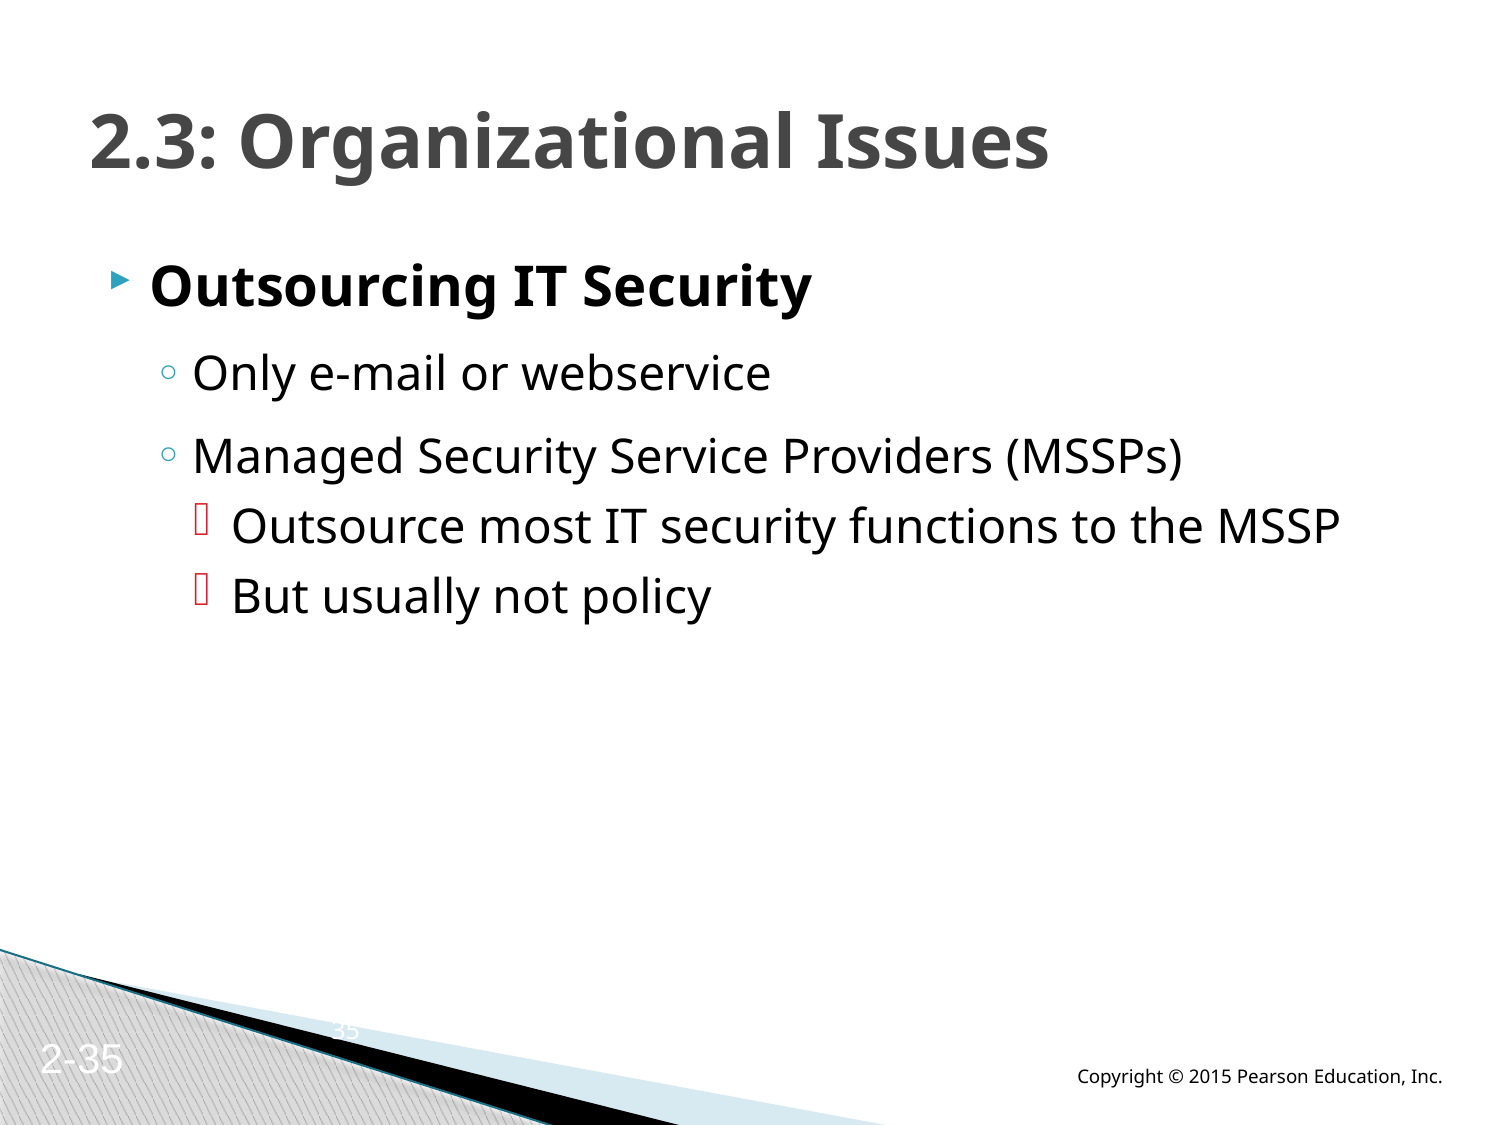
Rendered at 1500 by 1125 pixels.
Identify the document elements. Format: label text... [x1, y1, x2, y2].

slide_number 35 [200, 999, 375, 1063]
list Outsourcing IT Security Only e-mail or webservice Managed Security Service Providers (MSSPs) Outsource most IT security functions to the MSSP But usually not policy [75, 242, 1425, 986]
title 2.3: Organizational Issues [75, 45, 1425, 233]
